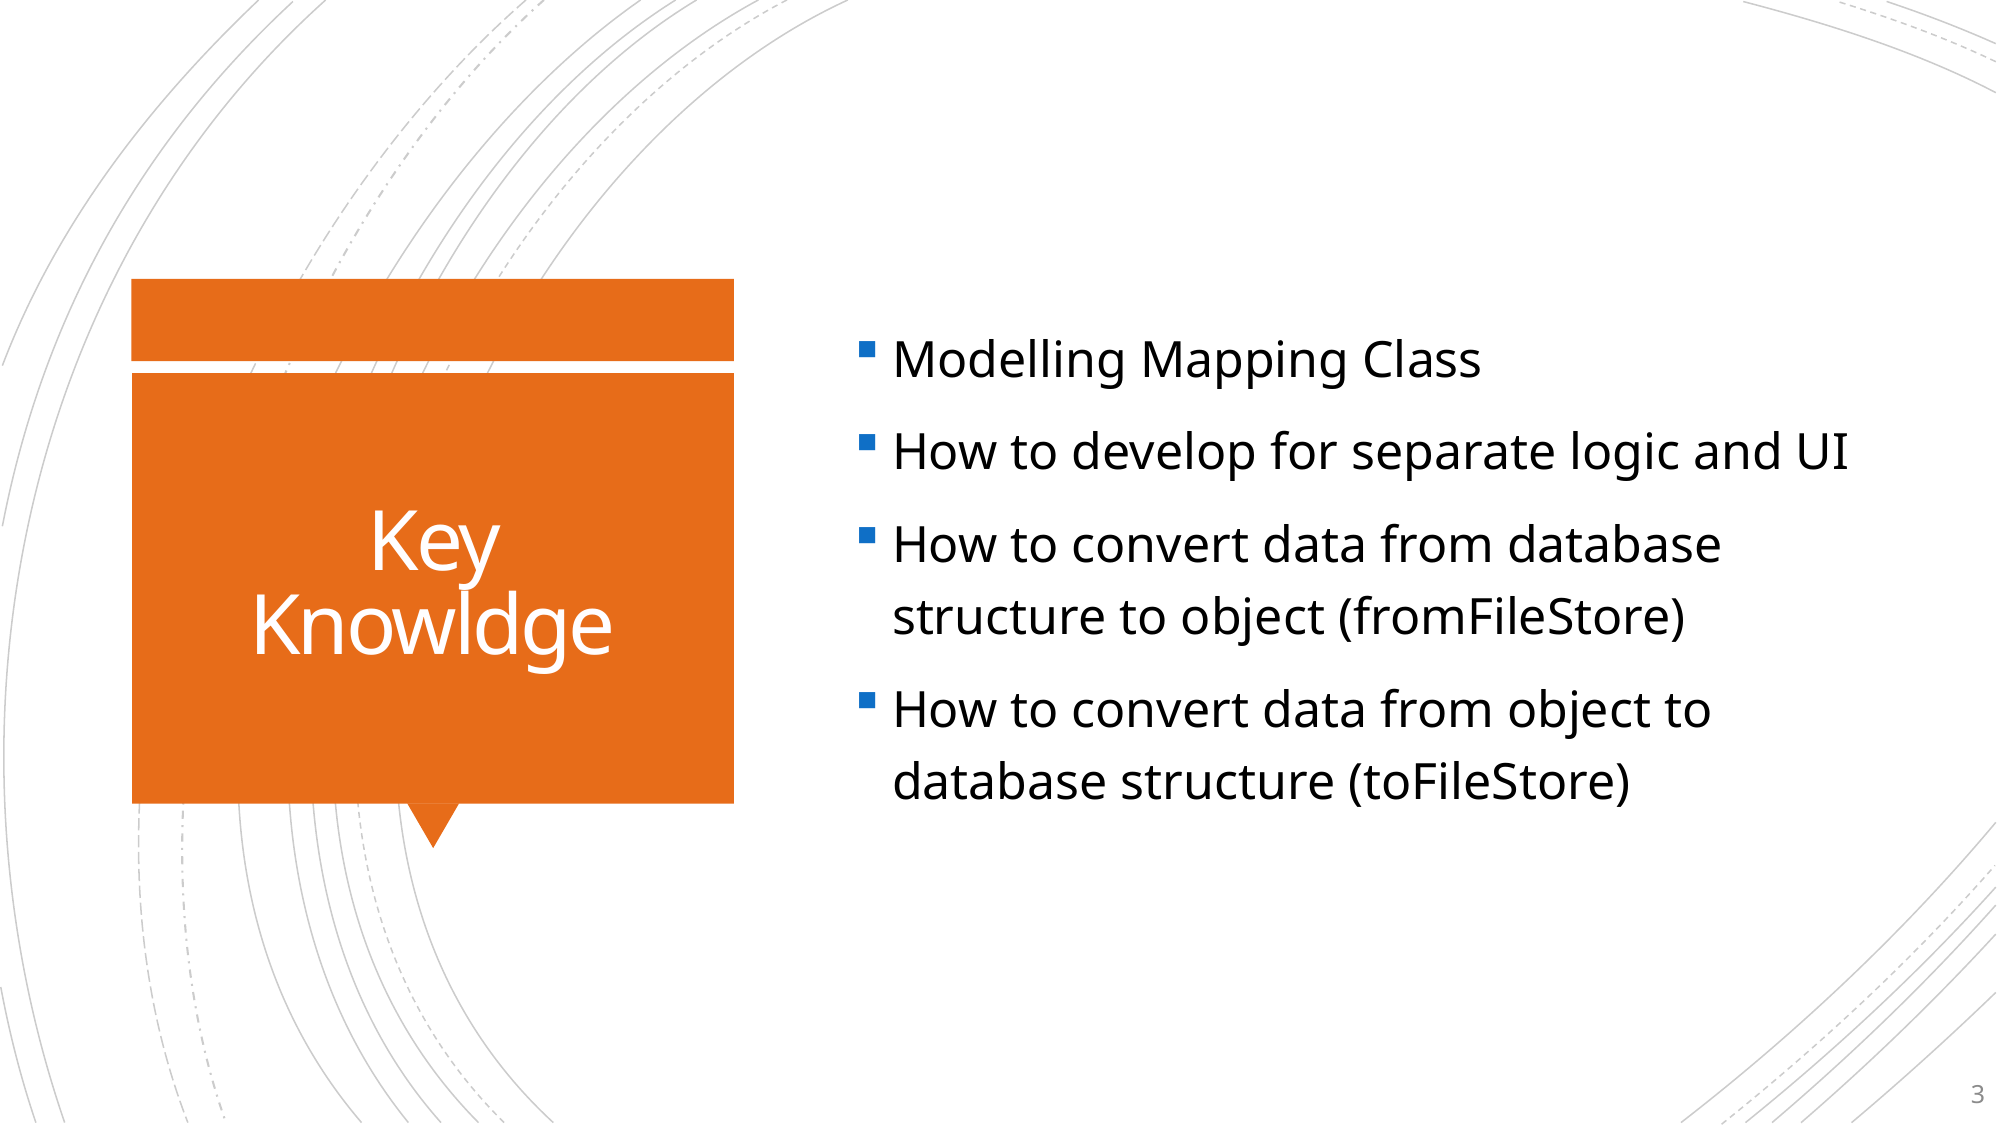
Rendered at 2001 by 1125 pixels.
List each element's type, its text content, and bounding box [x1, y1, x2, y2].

slide_number 3 [1850, 1069, 2000, 1122]
list Modelling Mapping Class How to develop for separate logic and UI How to convert data from database structure to object (fromFileStore) How to convert data from object to database structure (toFileStore) [839, 131, 1871, 993]
title Key Knowldge [145, 385, 720, 789]
